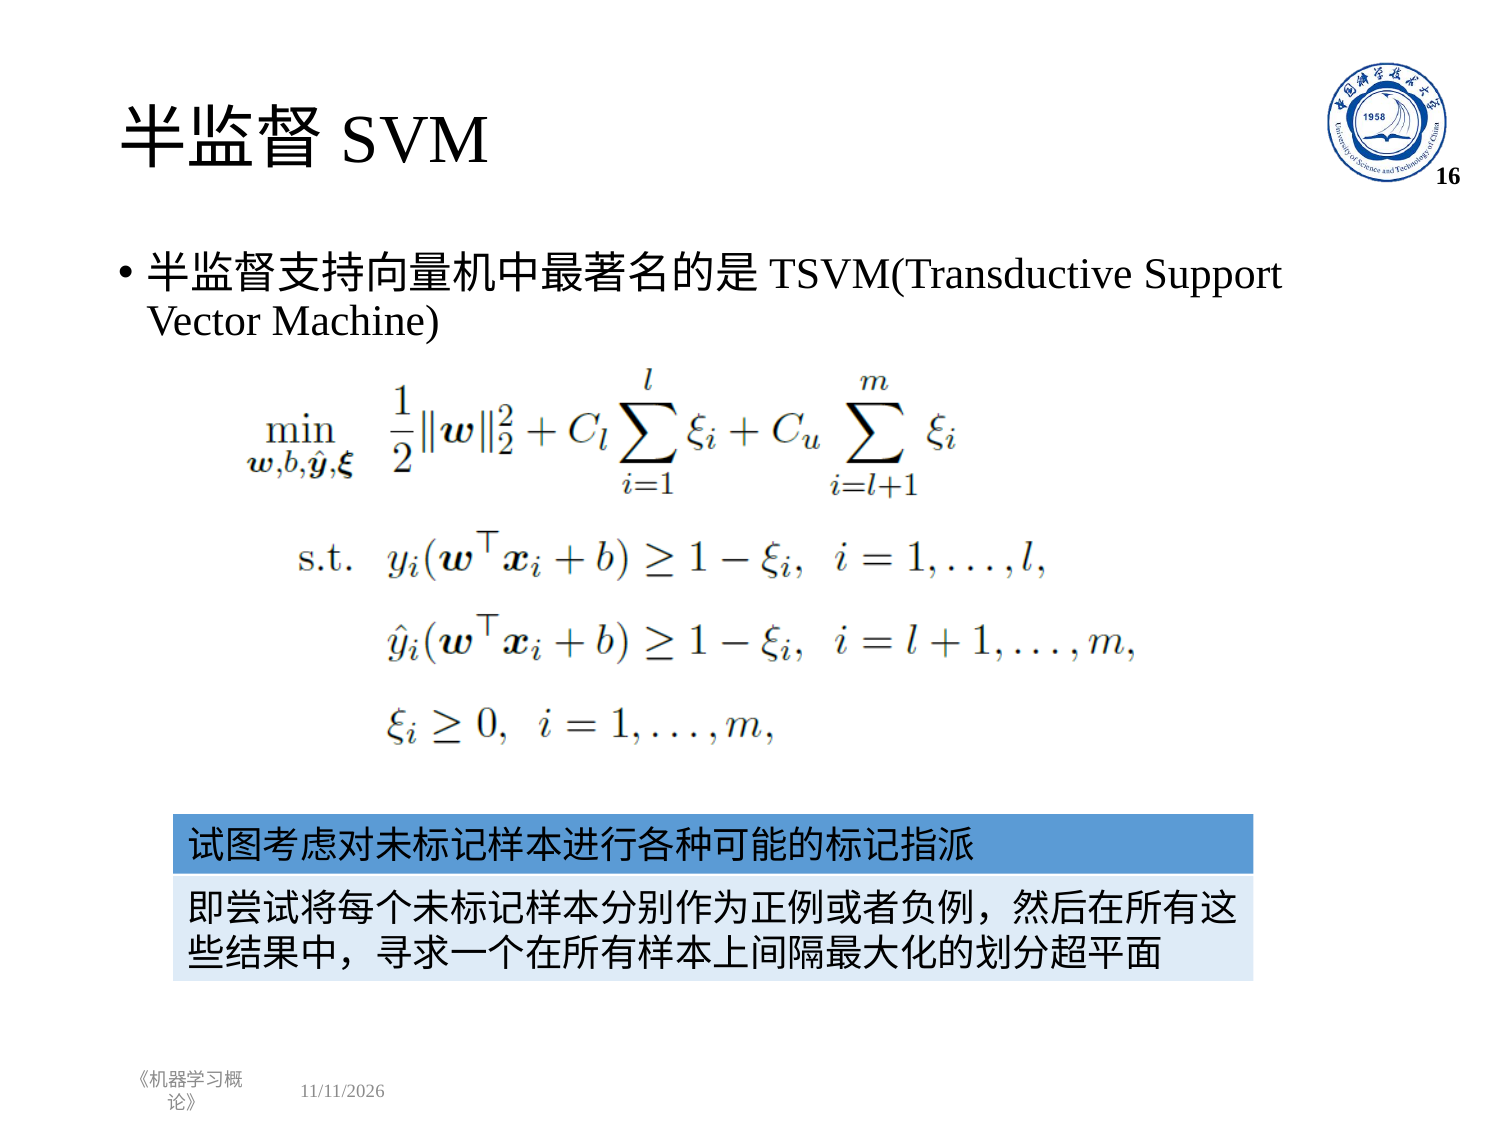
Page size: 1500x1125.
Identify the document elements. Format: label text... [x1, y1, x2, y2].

picture [1397, 59, 1450, 144]
text_box 试图考虑对未标记样本进行各种可能的标记指派 [173, 814, 1254, 874]
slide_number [285, 1068, 422, 1113]
picture [215, 361, 1198, 773]
text_box 即尝试将每个未标记样本分别作为正例或者负例，然后在所有这些结果中，寻求一个在所有样本上间隔最大化的划分超平面 [173, 876, 1254, 981]
slide_number 16 [1372, 144, 1476, 205]
title 半监督SVM [103, 59, 1397, 221]
list 半监督支持向量机中最著名的是TSVM(Transductive Support Vector Machine) [103, 243, 1397, 1053]
footer 《机器学习概论》 [104, 1068, 270, 1113]
